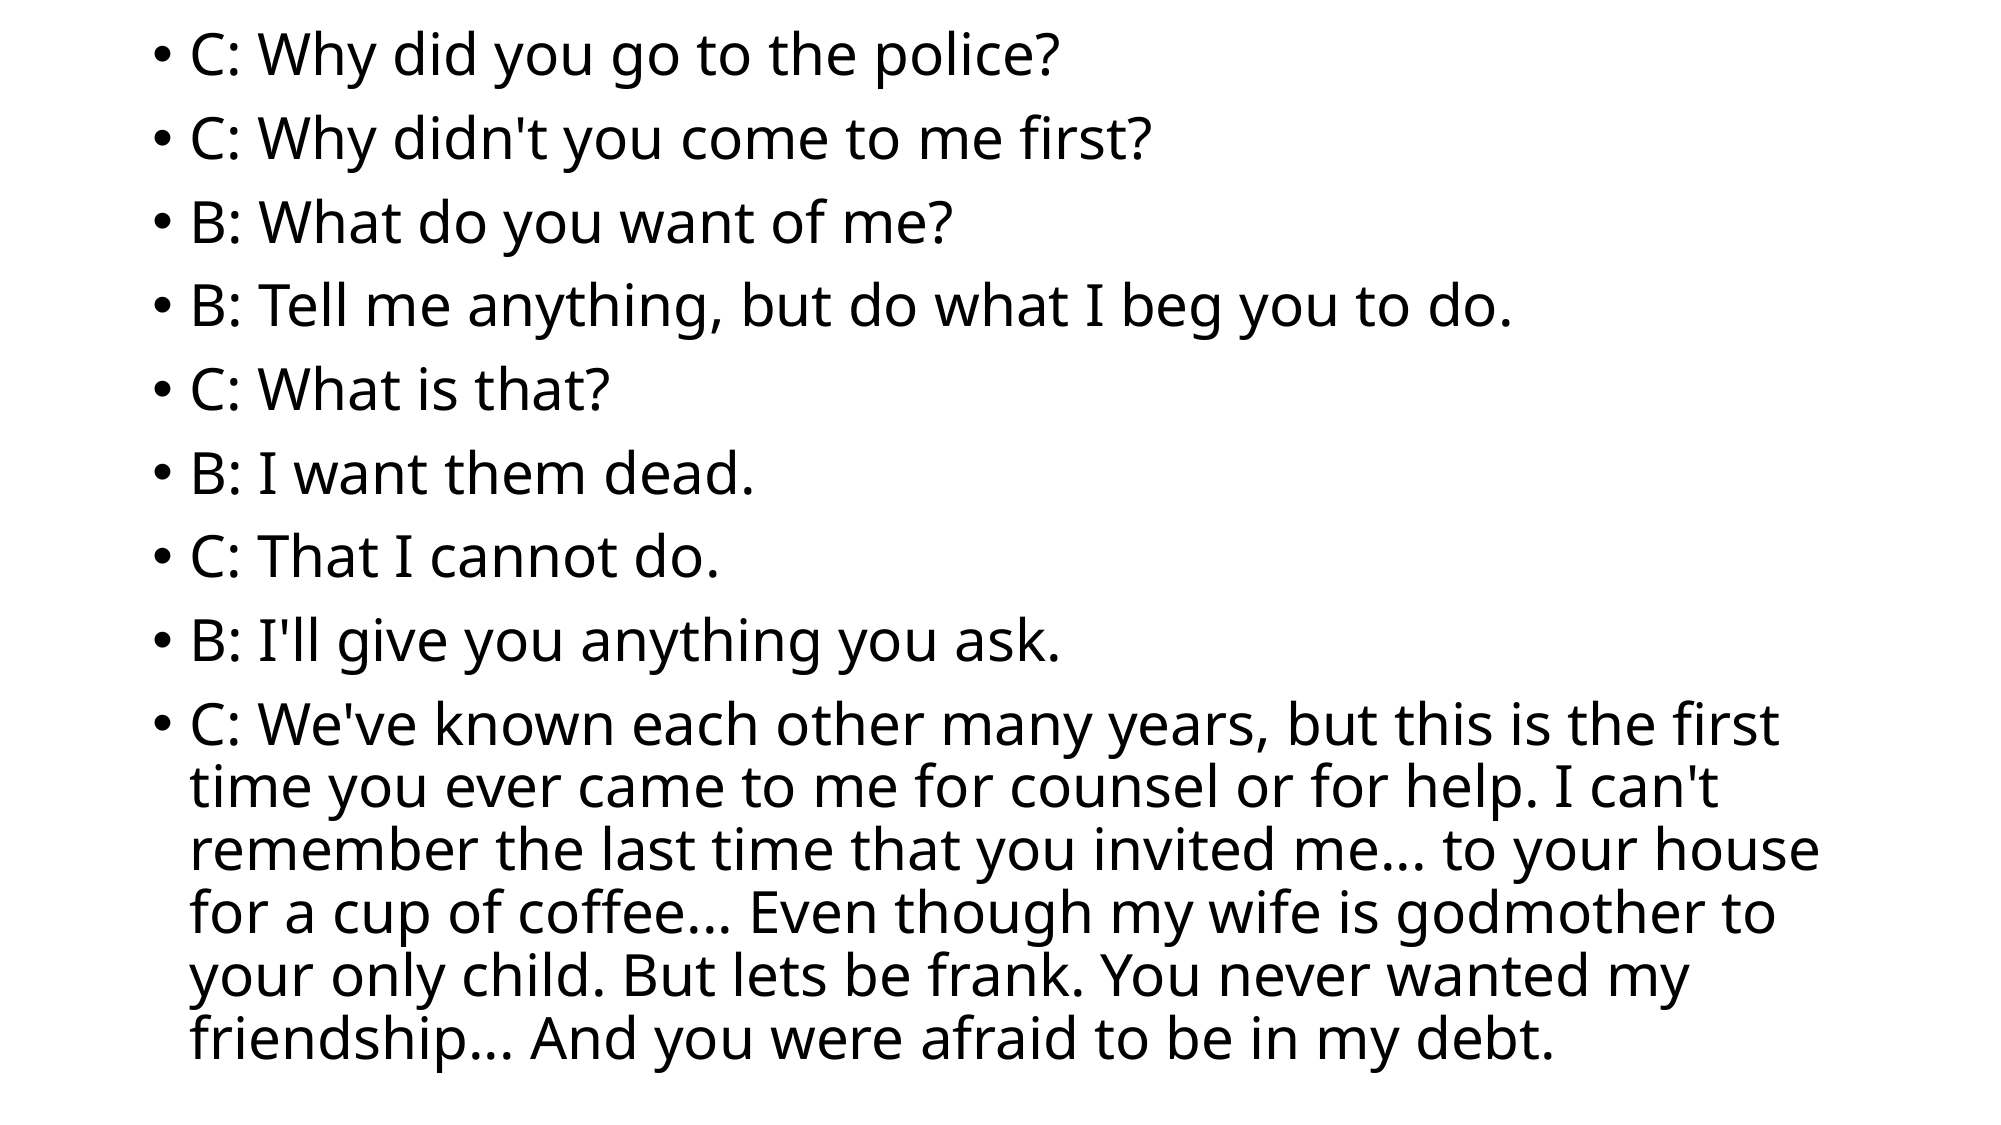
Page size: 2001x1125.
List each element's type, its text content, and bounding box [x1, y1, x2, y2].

list C: Why did you go to the police? C: Why didn't you come to me first? B: What do you want of me? B: Tell me anything, but do what I beg you to do. C: What is that? B: I want them dead. C: That I cannot do. B: I'll give you anything you ask. C: We've known each other many years, but this is the first time you ever came to me for counsel or for help. I can't remember the last time that you invited me... to your house for a cup of coffee... Even though my wife is godmother to your only child. But lets be frank. You never wanted my friendship... And you were afraid to be in my debt. [137, 17, 1863, 1085]
